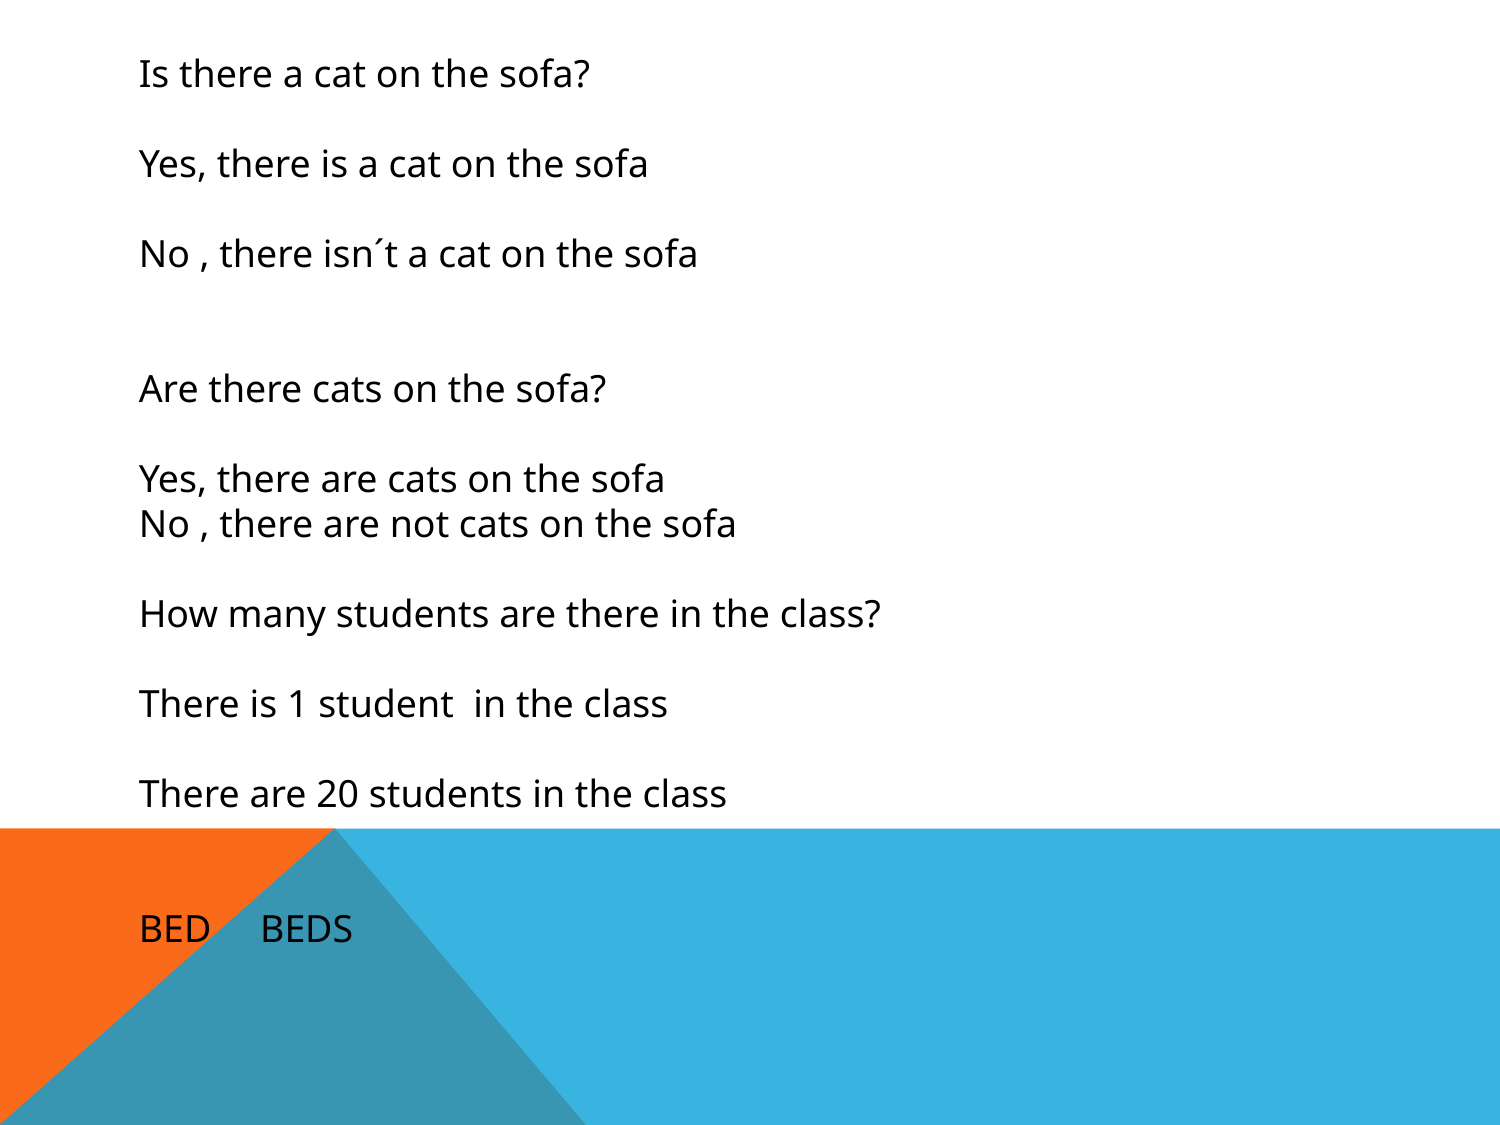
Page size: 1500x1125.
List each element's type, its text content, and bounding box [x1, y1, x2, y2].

text_box Is there a cat on the sofa? Yes, there is a cat on the sofa No , there isn´t a cat on the sofa Are there cats on the sofa? Yes, there are cats on the sofa No , there are not cats on the sofa How many students are there in the class? There is 1 student in the class There are 20 students in the class BED BEDS [123, 42, 1258, 1003]
